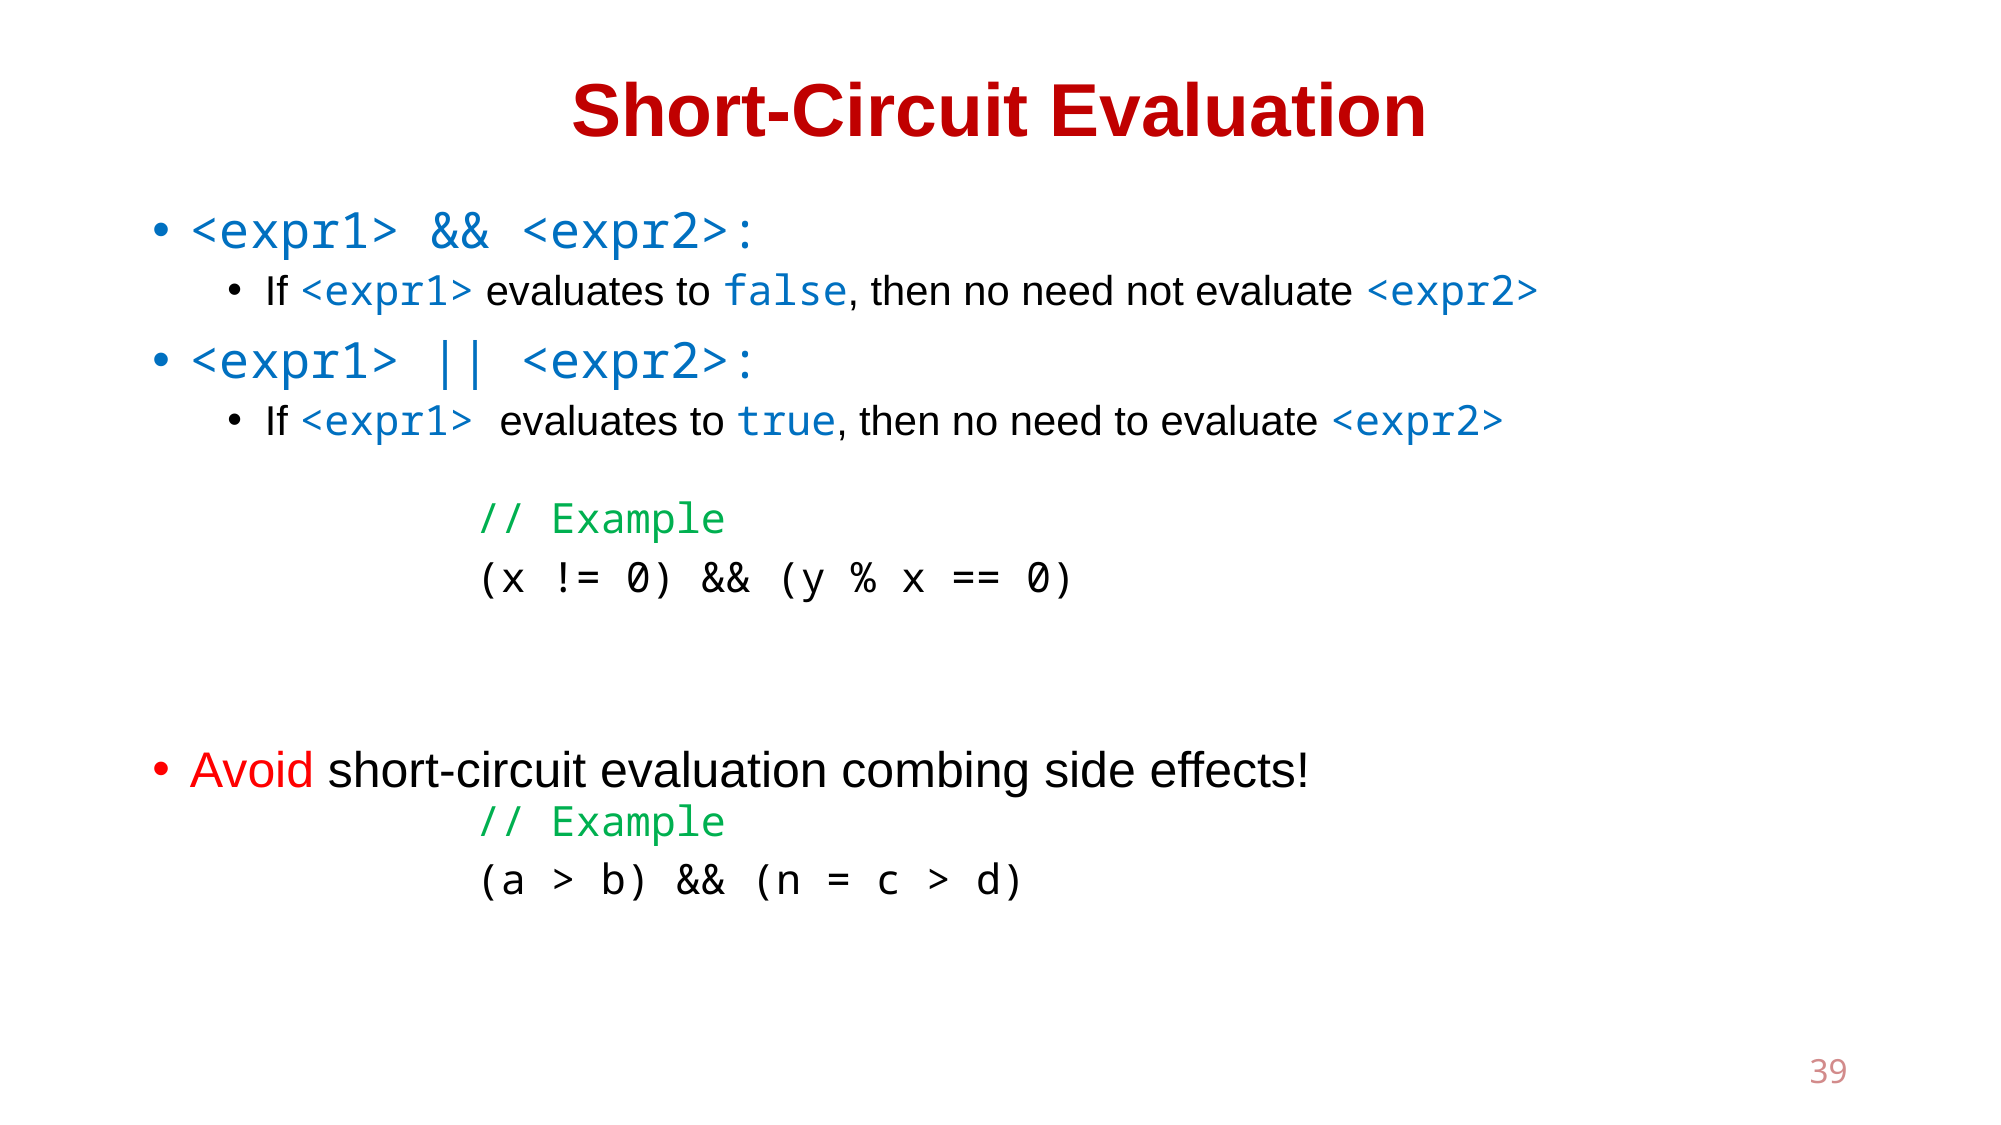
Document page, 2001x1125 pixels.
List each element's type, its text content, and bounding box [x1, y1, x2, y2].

title Short-Circuit Evaluation [137, 59, 1863, 166]
list <expr1> && <expr2>: If <expr1> evaluates to false, then no need not evaluate <expr2> <expr1> || <expr2>: If <expr1> evaluates to true, then no need to evaluate <expr2> Avoid short-circuit evaluation combing side effects! [137, 197, 1863, 1025]
slide_number 39 [1412, 1042, 1863, 1103]
text_box // Example (x != 0) && (y % x == 0) [460, 484, 1150, 608]
text_box // Example (a > b) && (n = c > d) [460, 787, 1150, 911]
